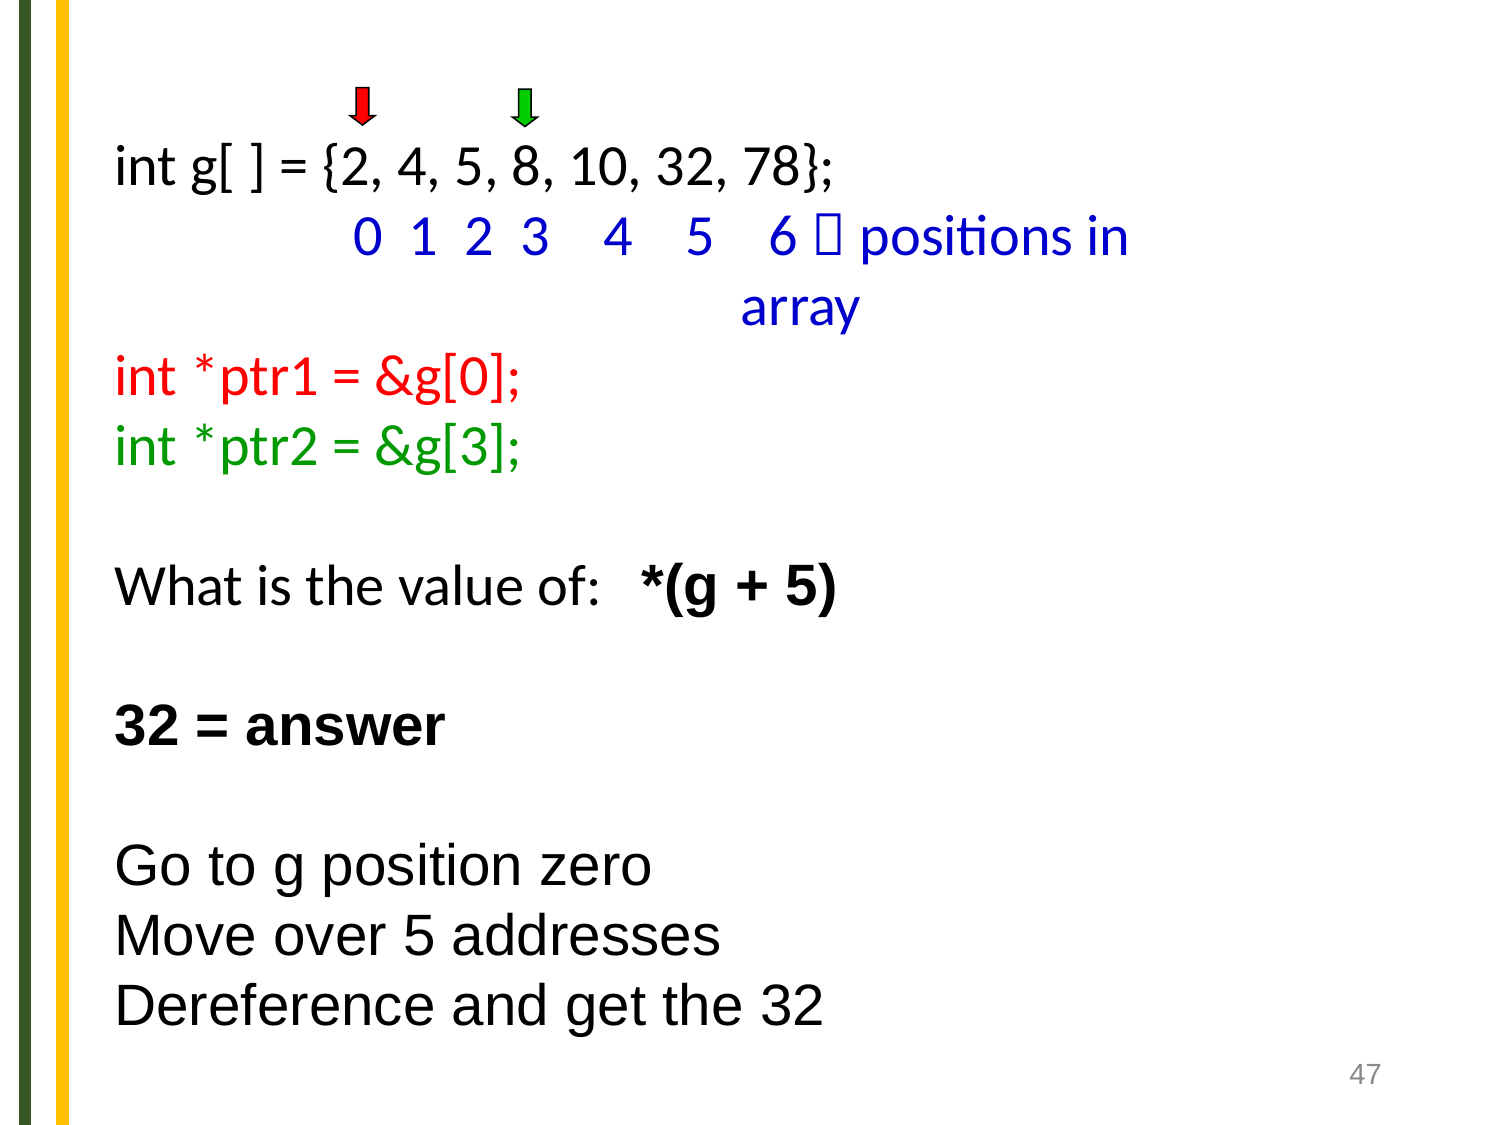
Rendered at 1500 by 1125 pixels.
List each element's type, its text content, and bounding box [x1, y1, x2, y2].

text_box int g[ ] = {2, 4, 5, 8, 10, 32, 78}; 0 1 2 3 4 5 6  positions in array int *ptr1 = &g[0]; int *ptr2 = &g[3]; What is the value of: *(g + 5) 32 = answer Go to g position zero Move over 5 addresses Dereference and get the 32 [99, 50, 1201, 1115]
slide_number 47 [1201, 1042, 1397, 1103]
text_box [512, 89, 538, 127]
text_box [350, 87, 376, 126]
